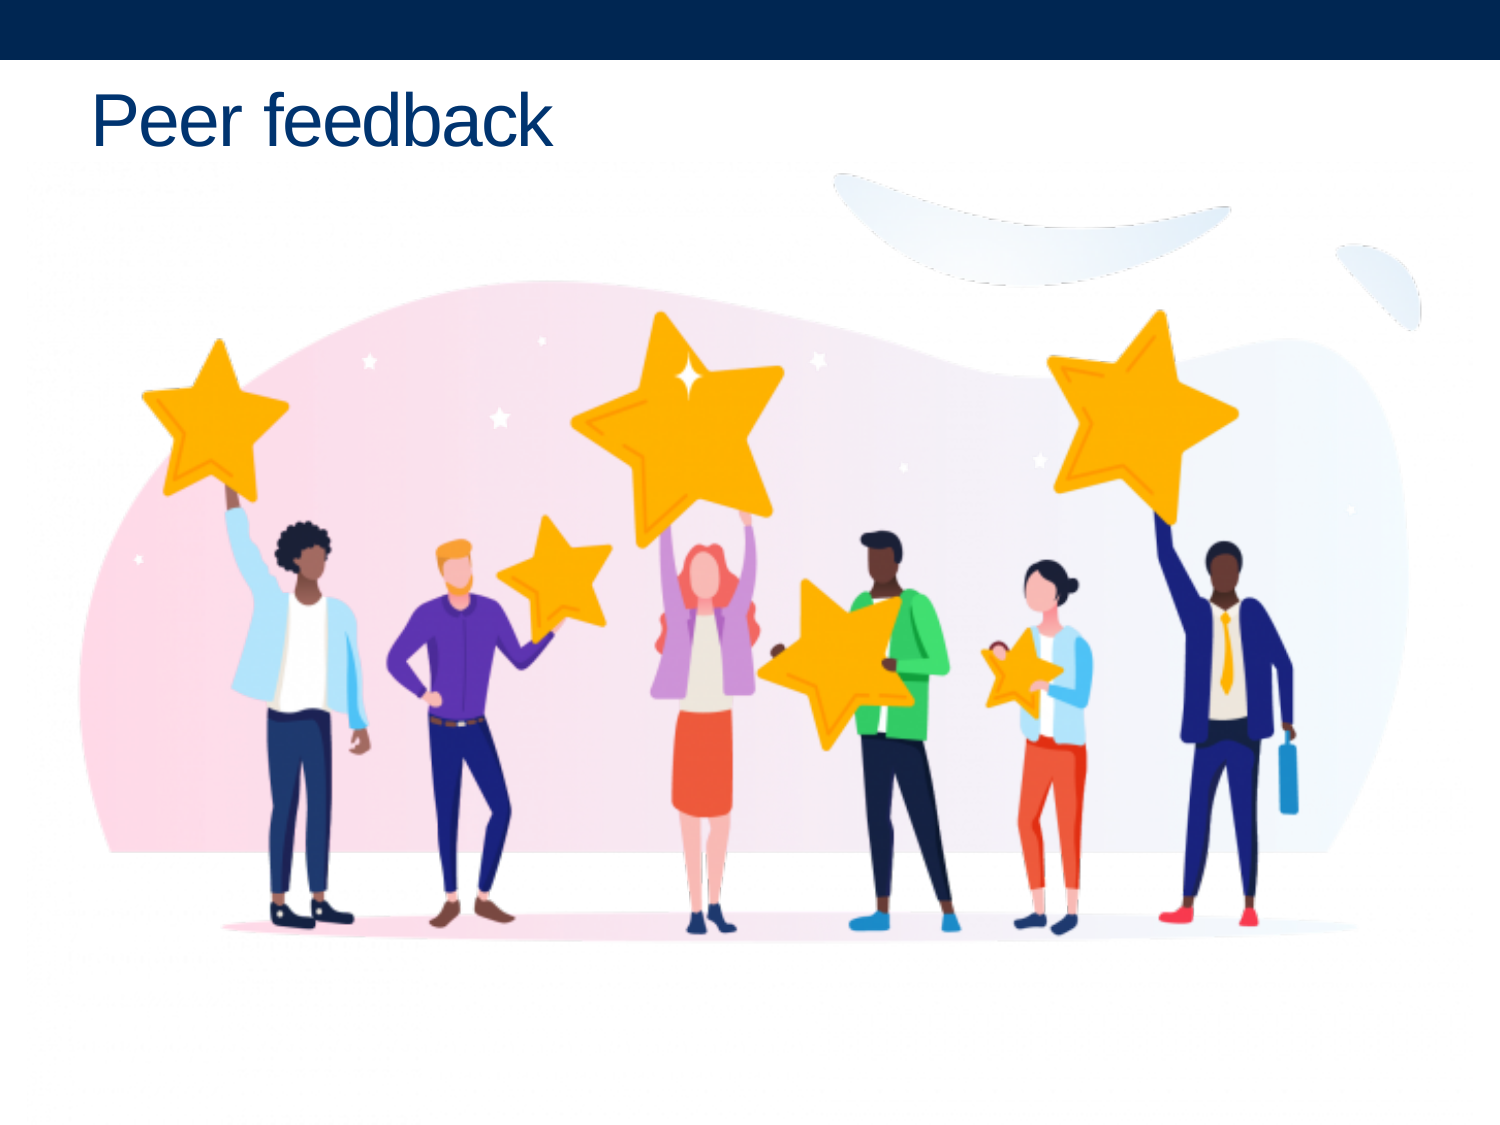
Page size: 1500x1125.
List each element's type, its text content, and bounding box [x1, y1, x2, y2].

title Peer feedback [87, 69, 1383, 160]
picture [27, 162, 1473, 1125]
